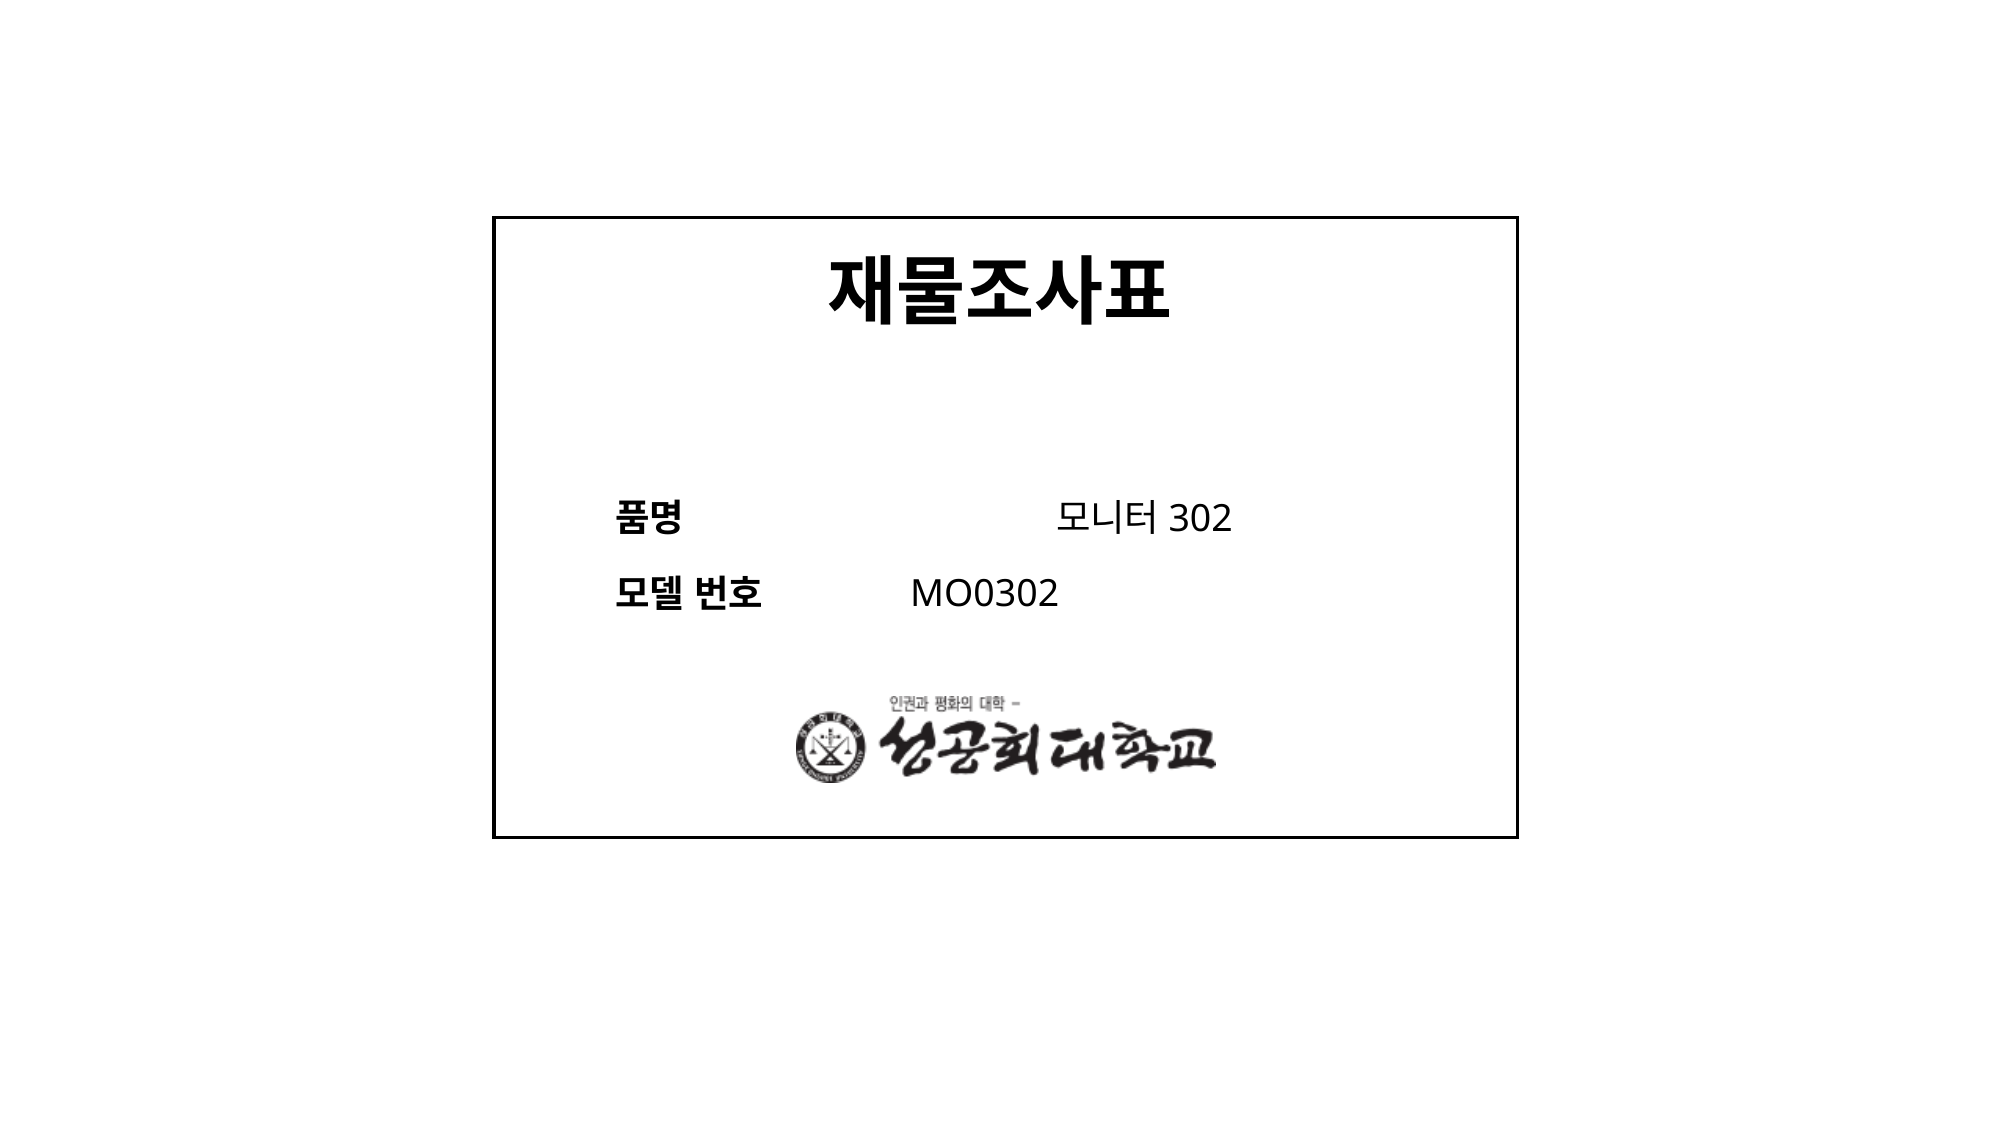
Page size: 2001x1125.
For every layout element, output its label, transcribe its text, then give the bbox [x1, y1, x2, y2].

text_box 재물조사표 [812, 235, 1188, 341]
text_box MO0302 [895, 561, 1394, 622]
text_box 모니터302 [1041, 486, 1249, 547]
picture [796, 696, 1216, 784]
text_box [492, 216, 1519, 839]
text_box 품명 [600, 486, 820, 547]
text_box 모델 번호 [600, 562, 820, 623]
